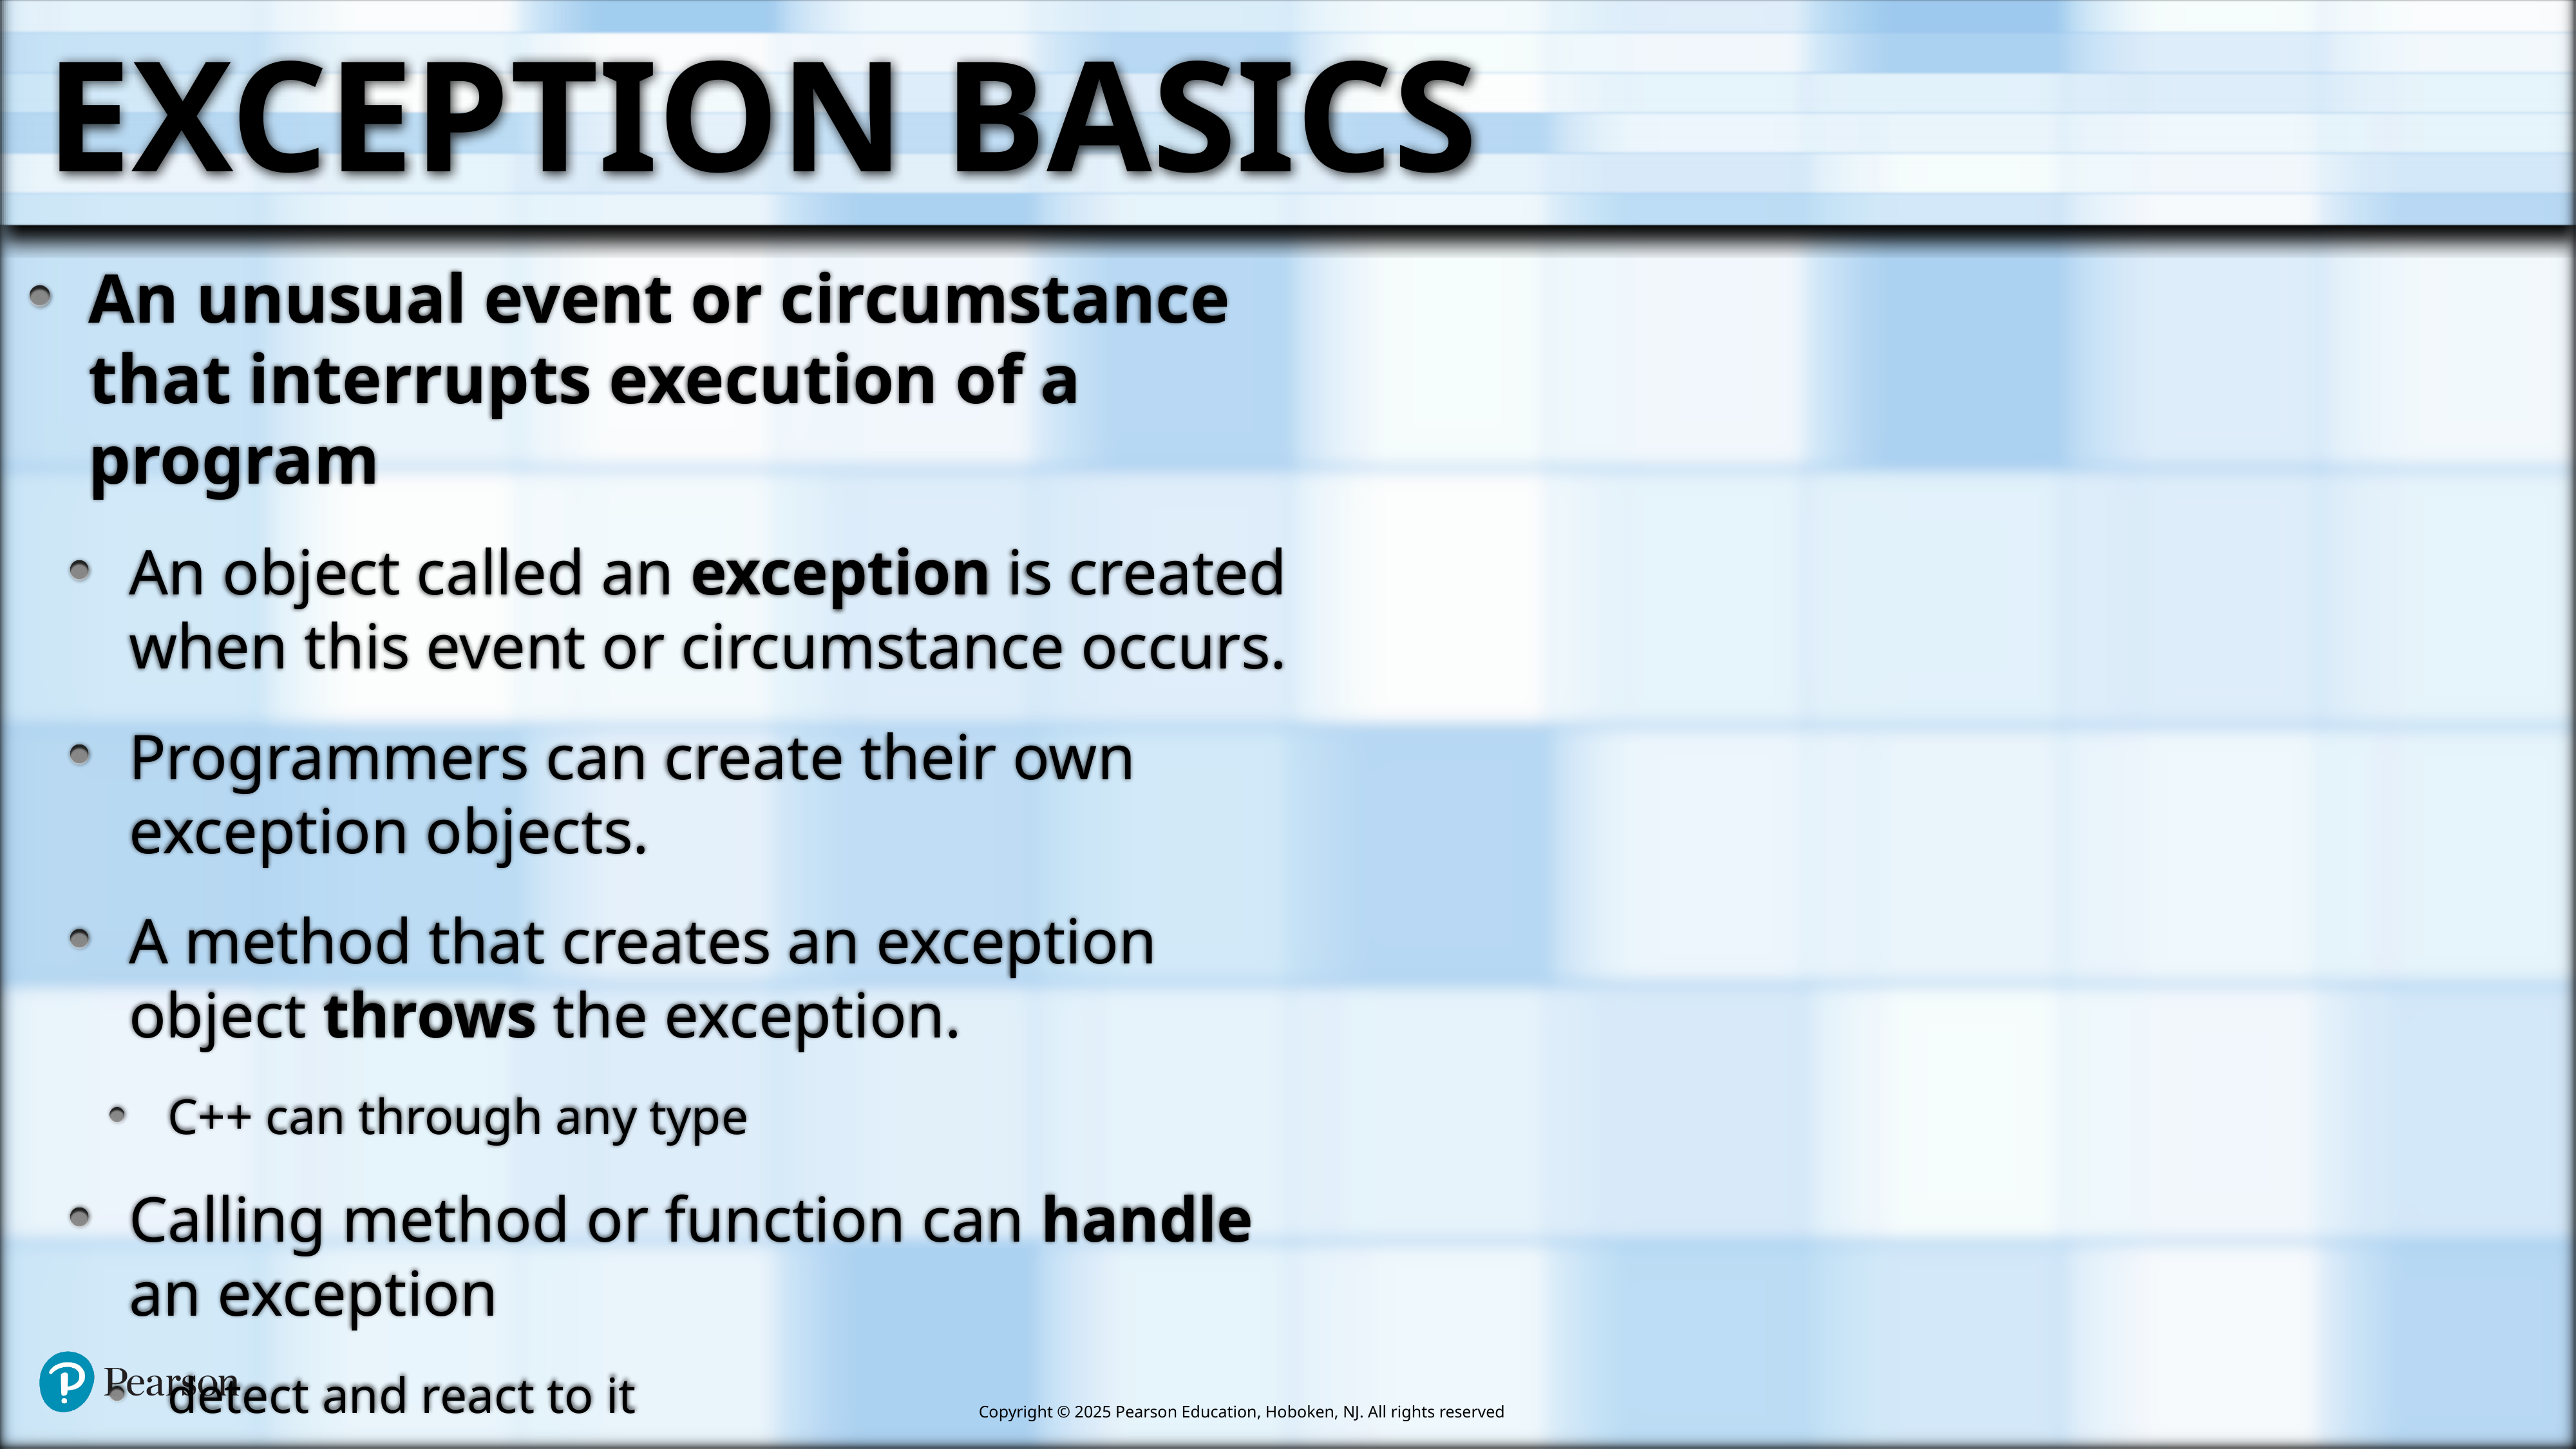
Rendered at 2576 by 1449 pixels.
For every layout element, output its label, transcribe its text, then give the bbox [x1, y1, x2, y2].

list An unusual event or circumstance that interrupts execution of a program An object called an exception is created when this event or circumstance occurs. Programmers can create their own exception objects. A method that creates an exception object throws the exception. C++ can through any type Calling method or function can handle an exception detect and react to it [19, 247, 1319, 1347]
title Exception Basics [37, 0, 2319, 222]
picture [0, 0, 2576, 1449]
